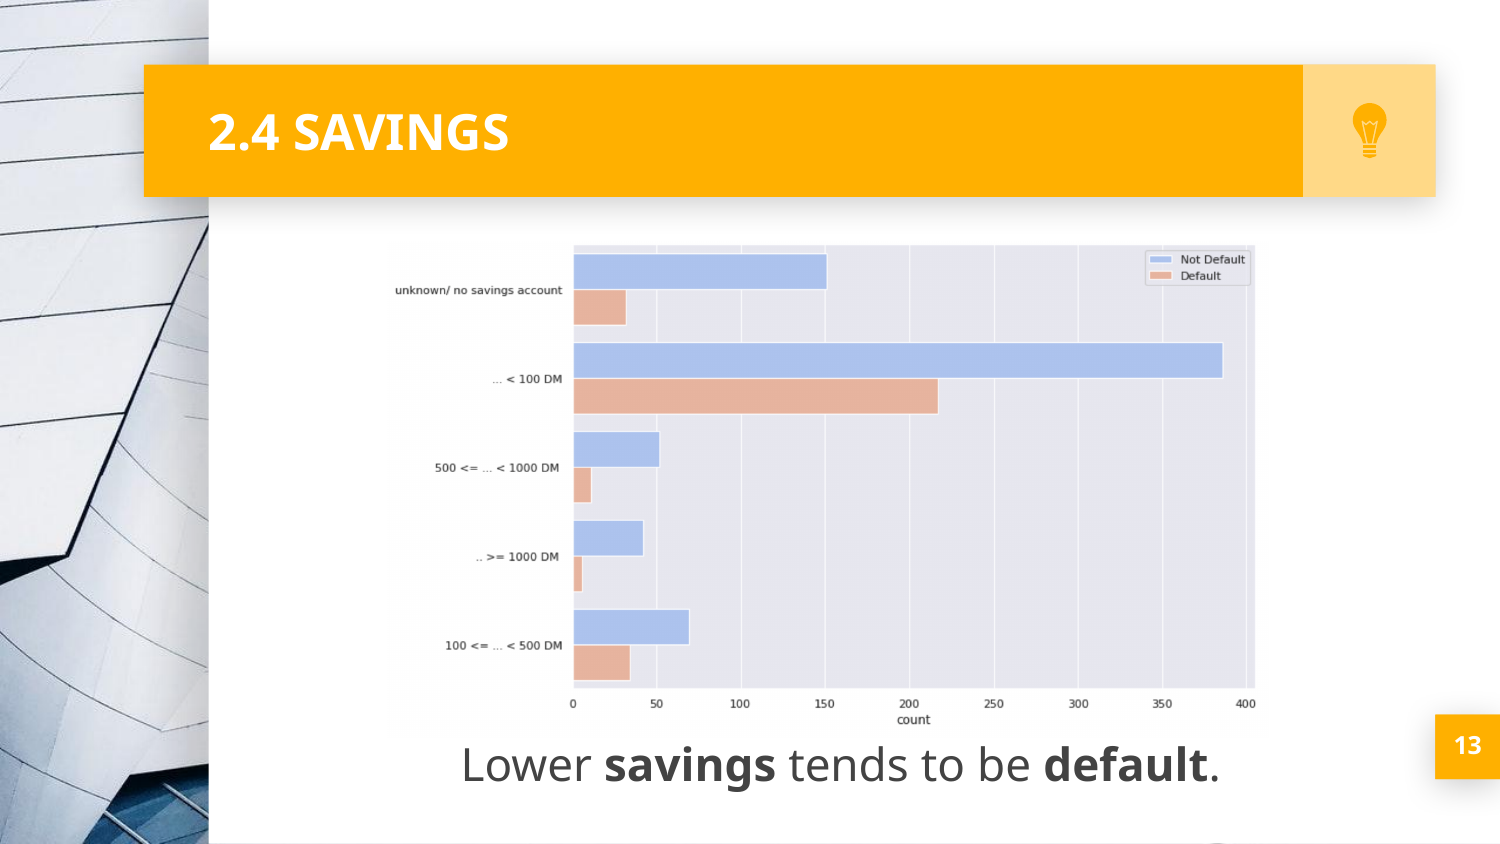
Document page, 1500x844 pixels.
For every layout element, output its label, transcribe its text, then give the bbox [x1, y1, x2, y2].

picture [0, 0, 208, 844]
picture [386, 241, 1269, 738]
text_box Lower savings tends to be default. [431, 721, 1500, 819]
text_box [1352, 102, 1387, 159]
title 2.4 SAVINGS [193, 64, 1300, 197]
slide_number 13 [1435, 714, 1500, 721]
